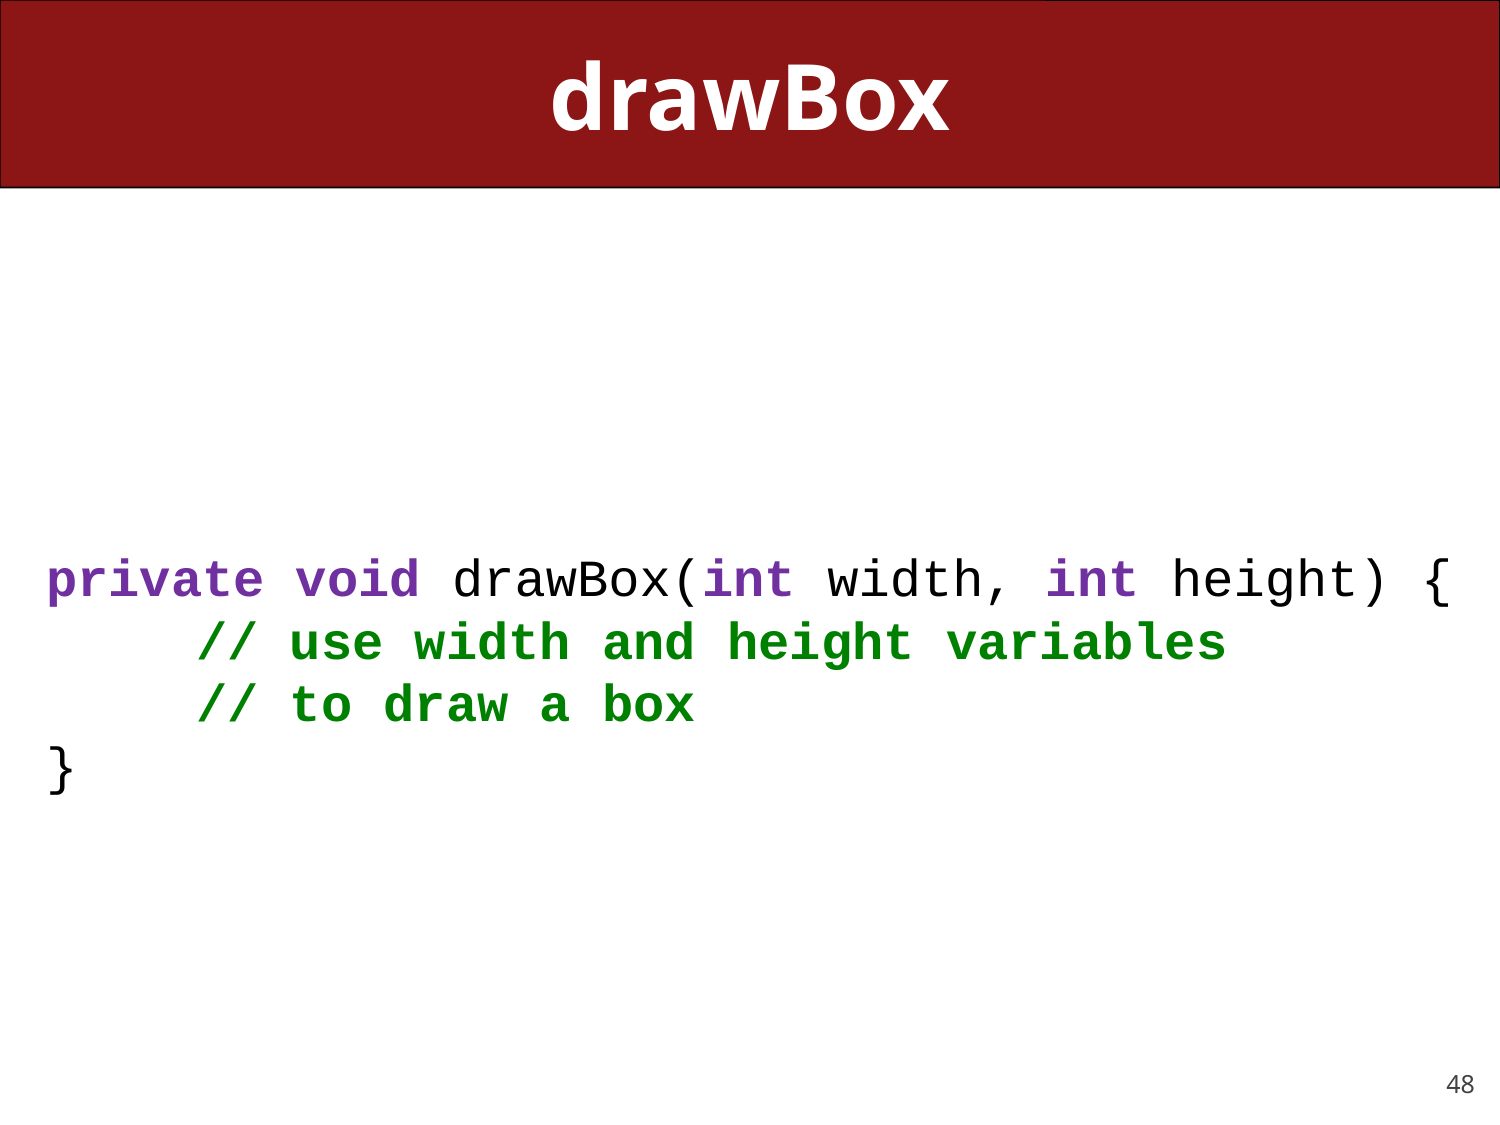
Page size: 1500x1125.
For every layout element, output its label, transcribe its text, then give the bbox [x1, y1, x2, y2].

title drawBox [75, 0, 1425, 188]
text_box private void drawBox(int width, int height) { // use width and height variables // to draw a box } [31, 537, 1469, 803]
